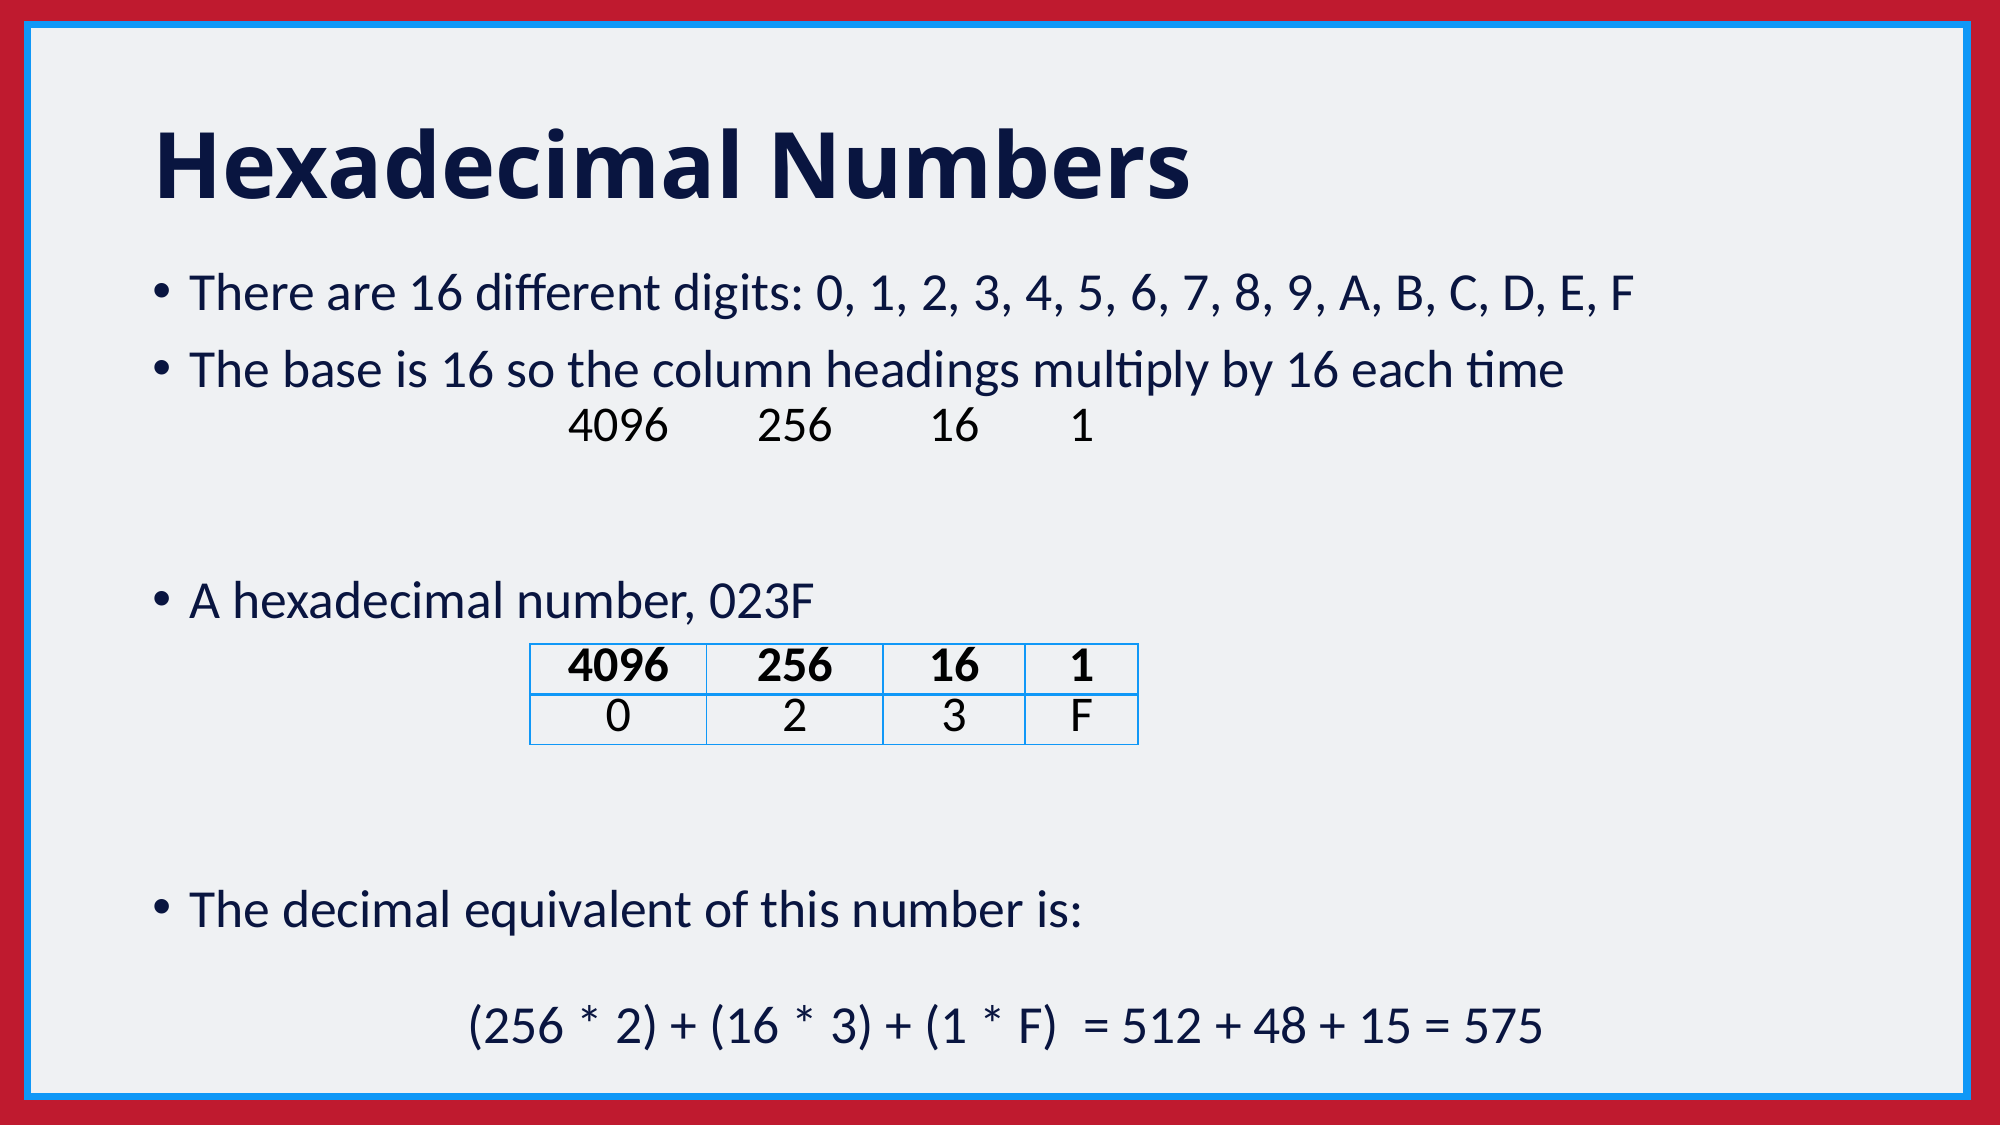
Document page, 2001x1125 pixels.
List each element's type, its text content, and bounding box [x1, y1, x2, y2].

table_cell 0 [531, 696, 706, 744]
table_header 256 [707, 645, 882, 693]
table_header 16 [884, 645, 1024, 693]
table_header 256 [707, 404, 883, 454]
table_cell 2 [707, 696, 882, 744]
list There are 16 different digits: 0, 1, 2, 3, 4, 5, 6, 7, 8, 9, A, B, C, D, E, F The base is 16 so the column headings multiply by 16 each time A hexadecimal number, 023F The decimal equivalent of this number is: (256 * 2) + (16 * 3) + (1 * F) = 512 + 48 + 15 = 575 [137, 257, 1863, 1066]
title Hexadecimal Numbers [137, 59, 1863, 257]
table_header 4096 [530, 404, 707, 454]
table_header 1 [1025, 404, 1138, 454]
table_header 16 [883, 404, 1025, 454]
table_cell 3 [884, 696, 1024, 744]
table_cell F [1026, 696, 1137, 744]
table_header 4096 [531, 645, 706, 693]
table_header 1 [1026, 645, 1137, 693]
